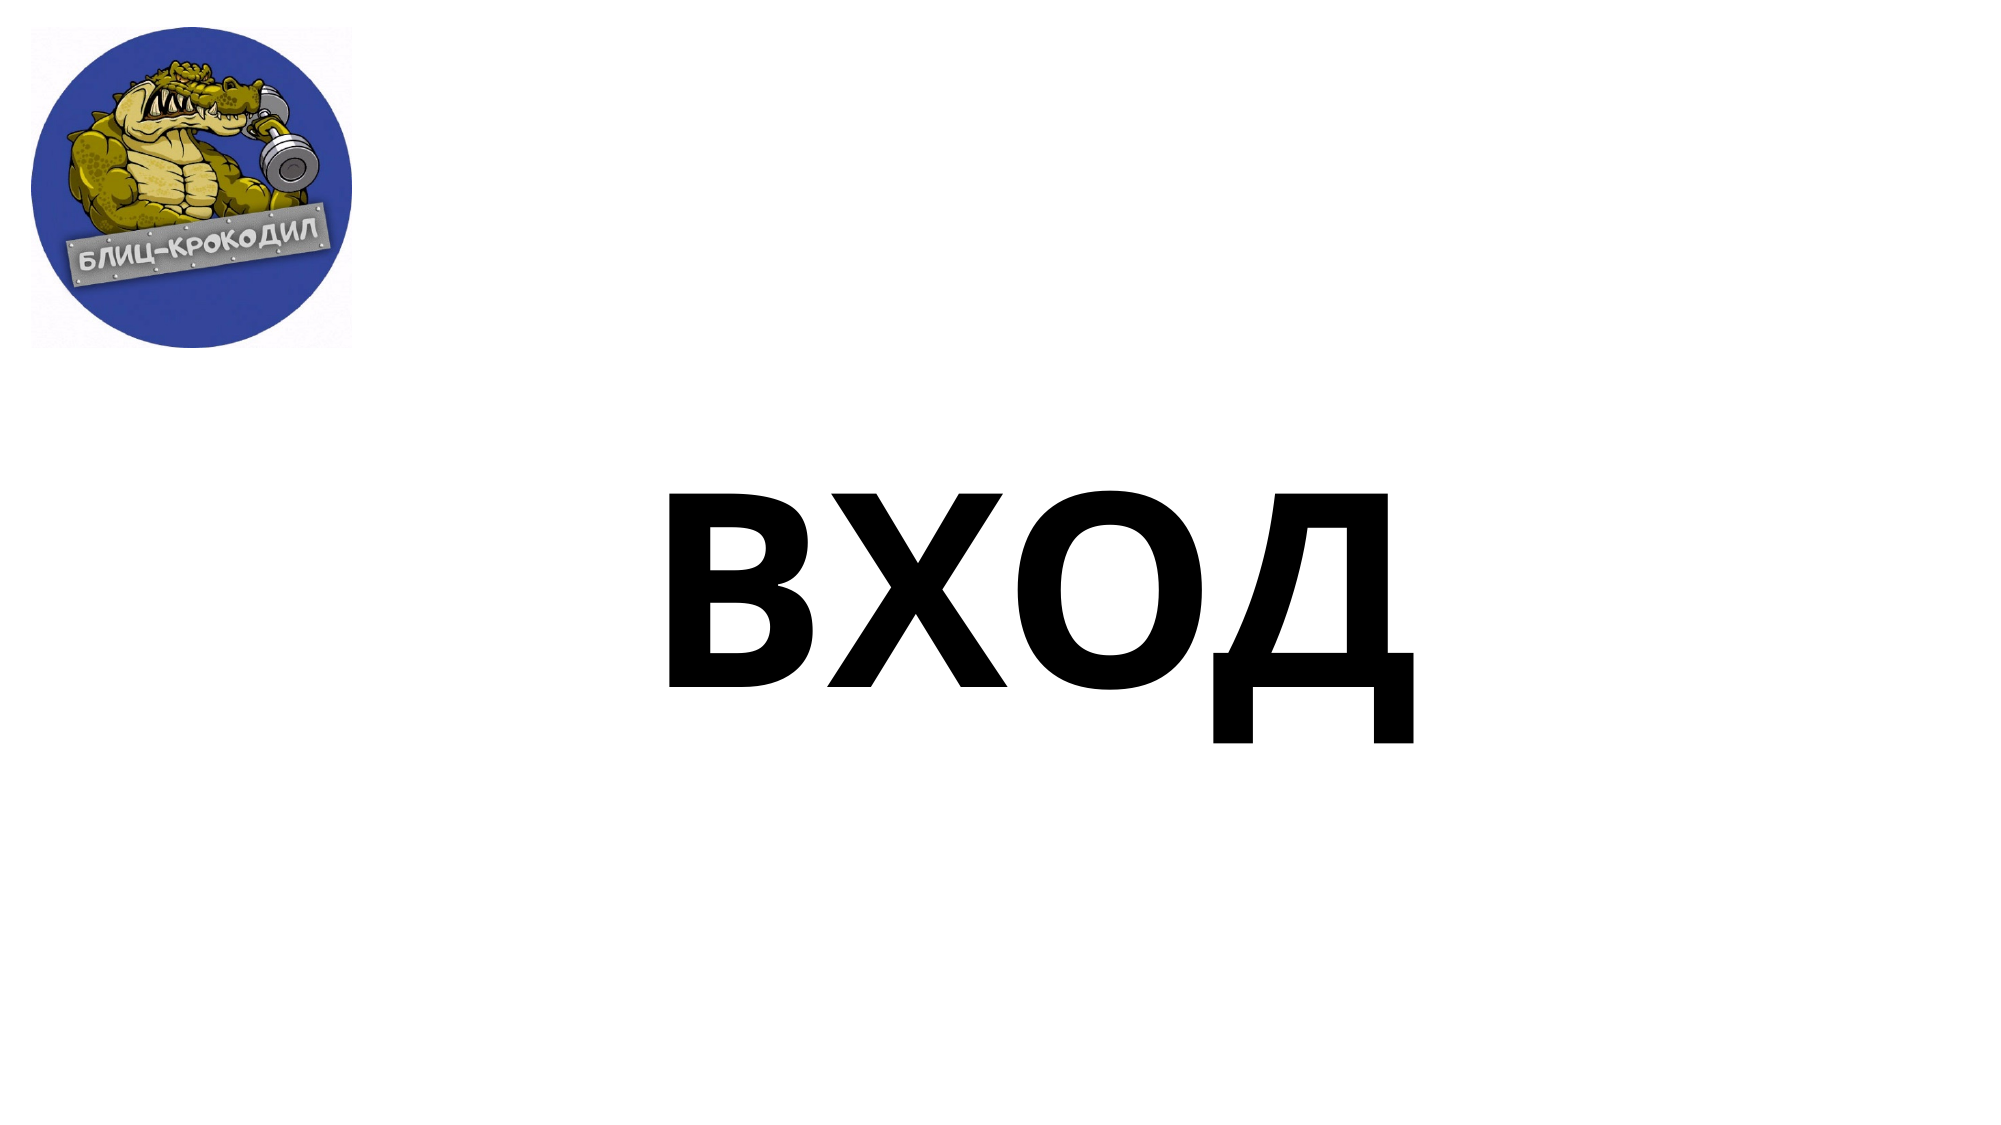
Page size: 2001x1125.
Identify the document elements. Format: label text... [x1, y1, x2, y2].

picture [31, 27, 352, 348]
title ВХОД [282, 361, 1783, 754]
